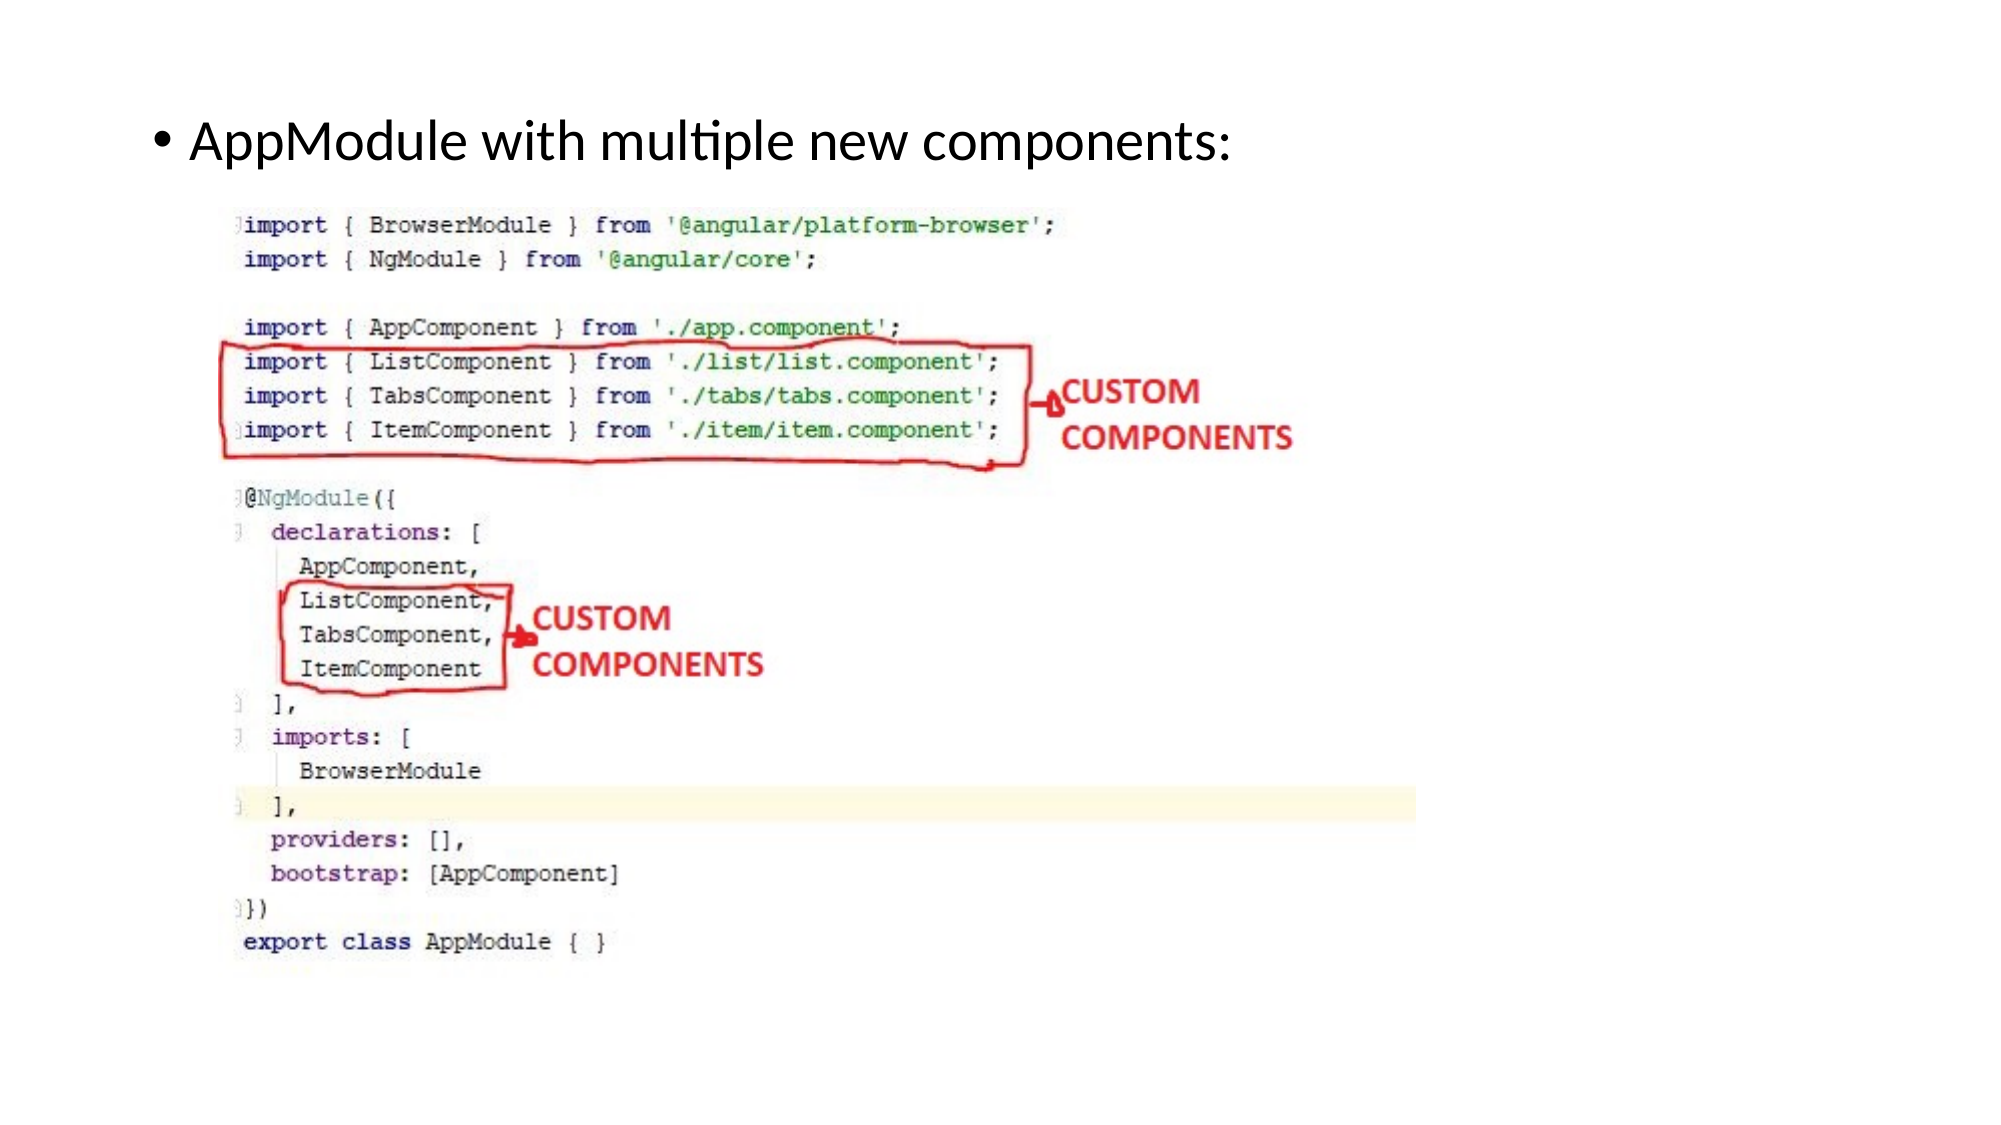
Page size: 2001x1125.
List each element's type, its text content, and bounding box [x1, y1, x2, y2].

list AppModule with multiple new components: [137, 102, 1863, 1014]
picture [217, 207, 1416, 1014]
